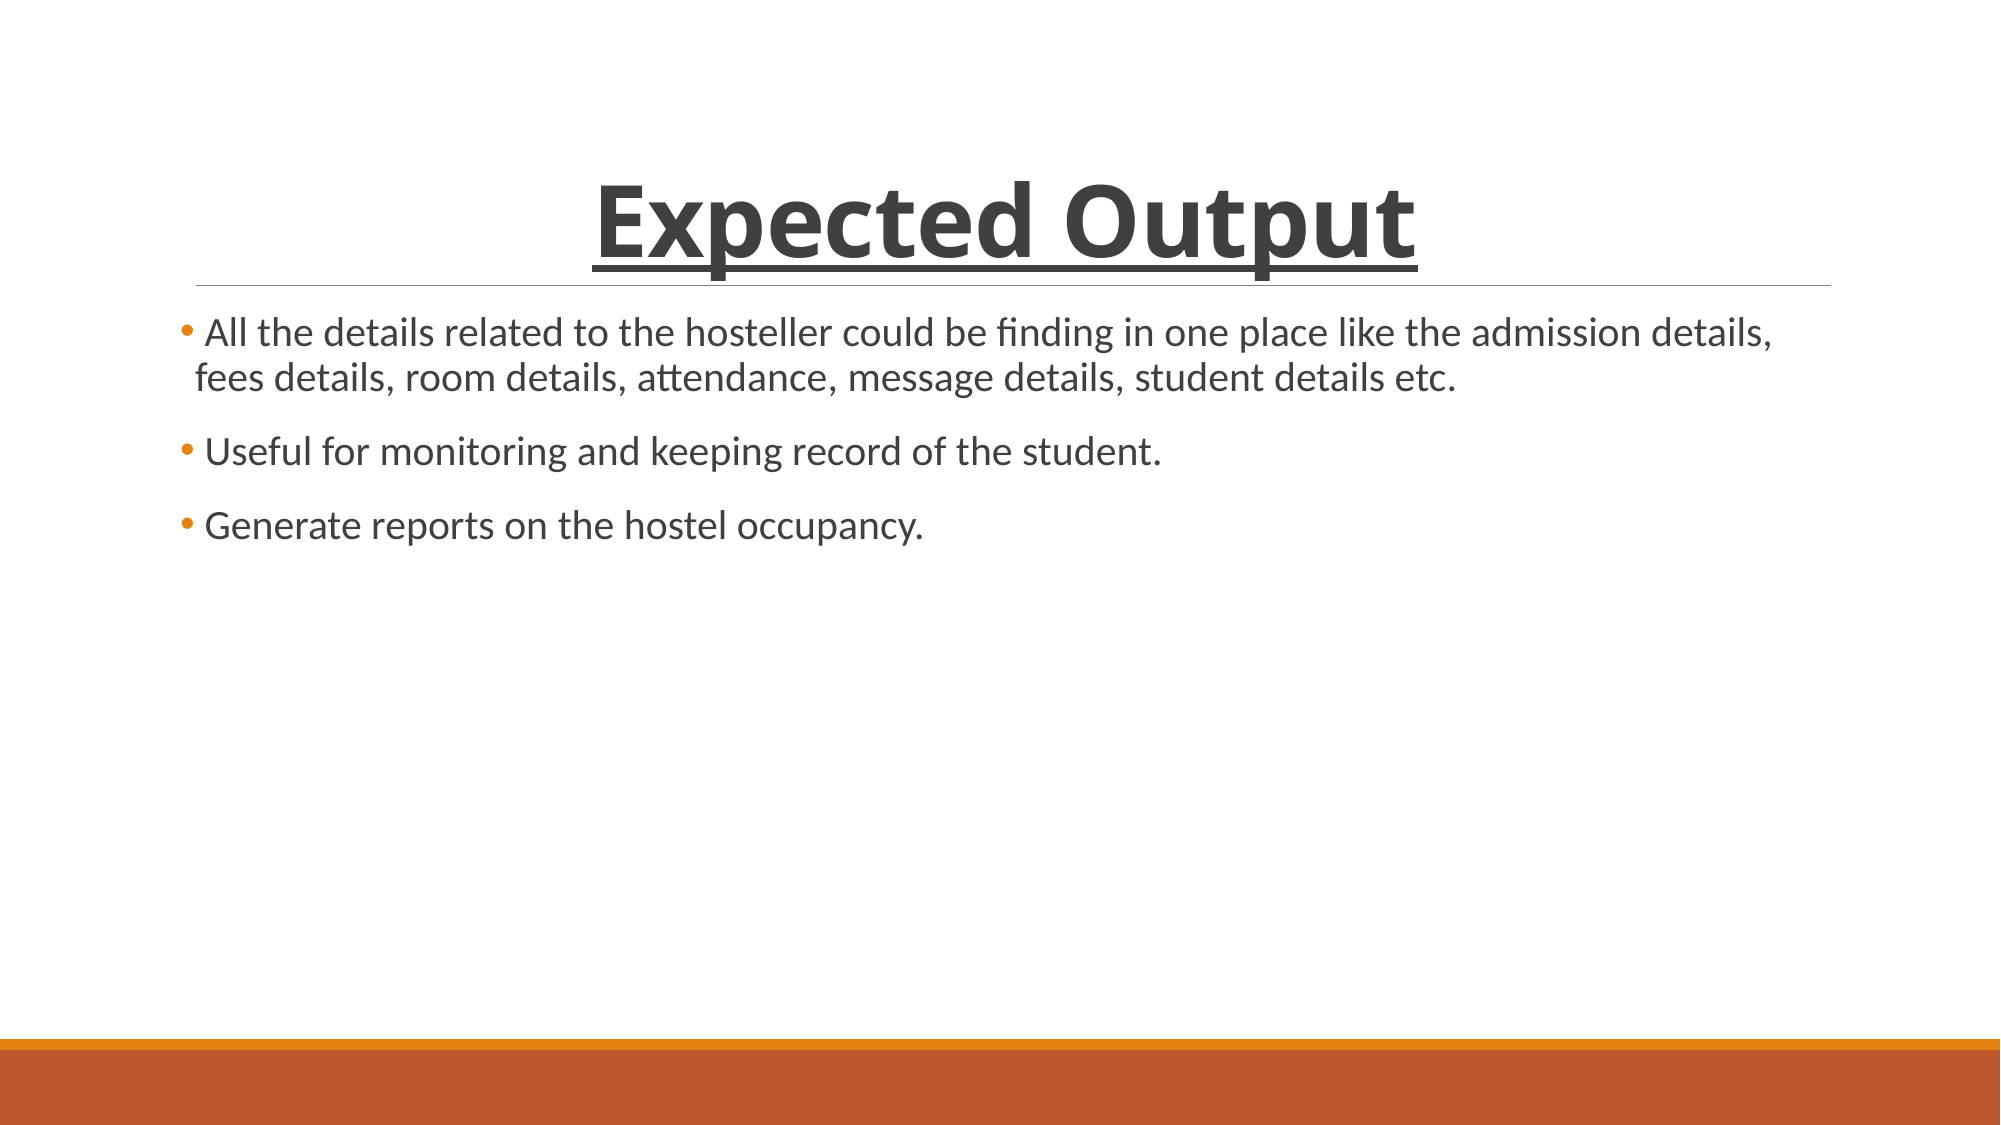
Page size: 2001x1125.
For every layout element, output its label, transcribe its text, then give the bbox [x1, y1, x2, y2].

list All the details related to the hosteller could be finding in one place like the admission details, fees details, room details, attendance, message details, student details etc. Useful for monitoring and keeping record of the student. Generate reports on the hostel occupancy. [180, 302, 1830, 963]
title Expected Output [180, 47, 1830, 285]
